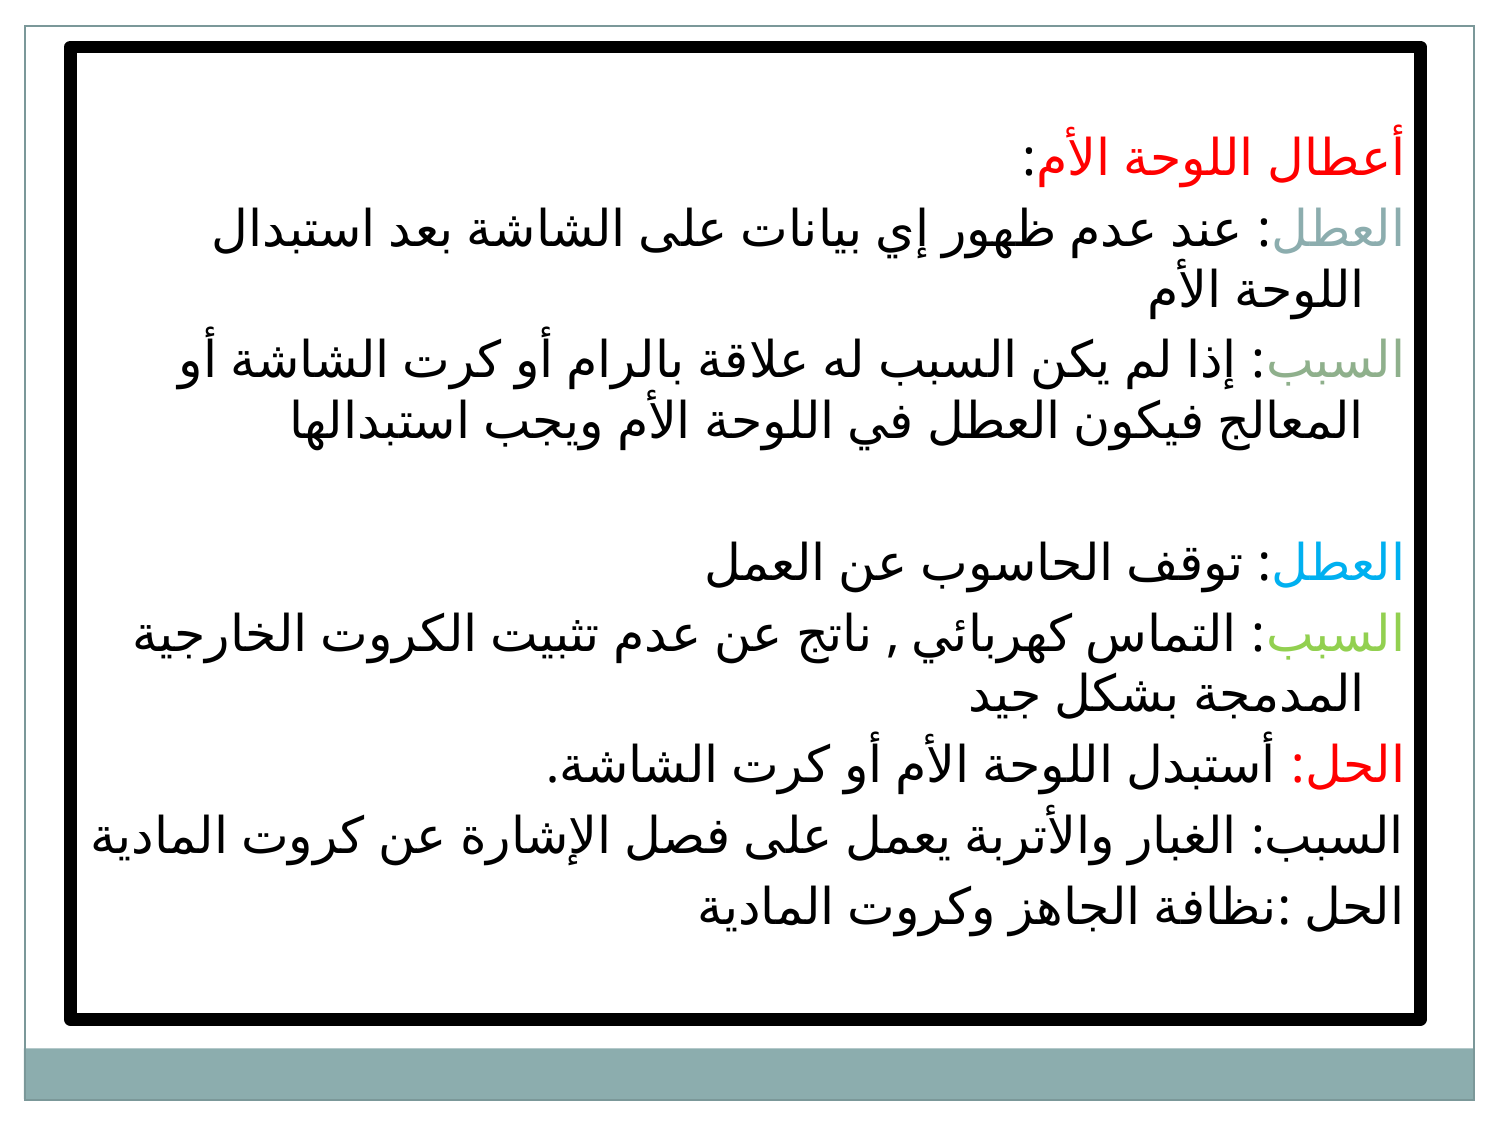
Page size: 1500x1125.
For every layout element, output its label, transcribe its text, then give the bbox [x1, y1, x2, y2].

list أعطال اللوحة الأم: العطل: عند عدم ظهور إي بيانات على الشاشة بعد استبدال اللوحة الأم السبب: إذا لم يكن السبب له علاقة بالرام أو كرت الشاشة أو المعالج فيكون العطل في اللوحة الأم ويجب استبدالها العطل: توقف الحاسوب عن العمل السبب: التماس كهربائي , ناتج عن عدم تثبيت الكروت الخارجية المدمجة بشكل جيد الحل: أستبدل اللوحة الأم أو كرت الشاشة. السبب: الغبار والأتربة يعمل على فصل الإشارة عن كروت المادية الحل :نظافة الجاهز وكروت المادية [70, 46, 1421, 1020]
